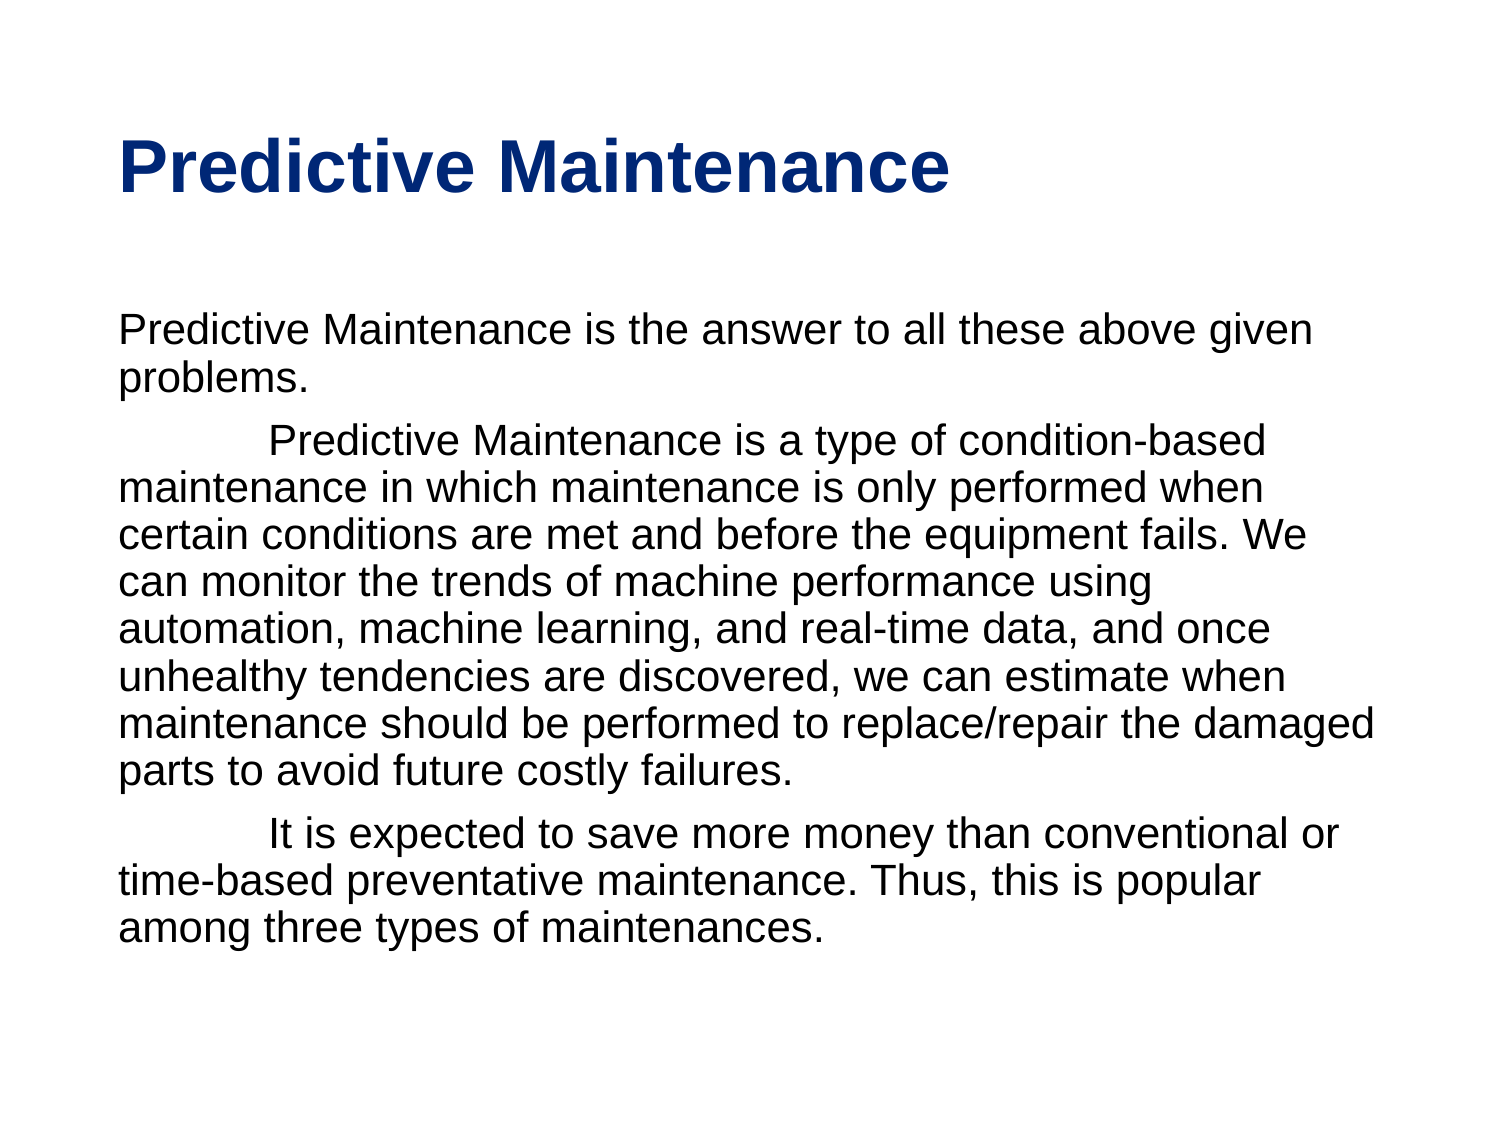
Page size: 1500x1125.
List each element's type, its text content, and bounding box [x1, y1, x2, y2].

title Predictive Maintenance [103, 59, 1397, 278]
list Predictive Maintenance is the answer to all these above given problems. Predictive Maintenance is a type of condition-based maintenance in which maintenance is only performed when certain conditions are met and before the equipment fails. We can monitor the trends of machine performance using automation, machine learning, and real-time data, and once unhealthy tendencies are discovered, we can estimate when maintenance should be performed to replace/repair the damaged parts to avoid future costly failures. It is expected to save more money than conventional or time-based preventative maintenance. Thus, this is popular among three types of maintenances. [103, 299, 1397, 1014]
